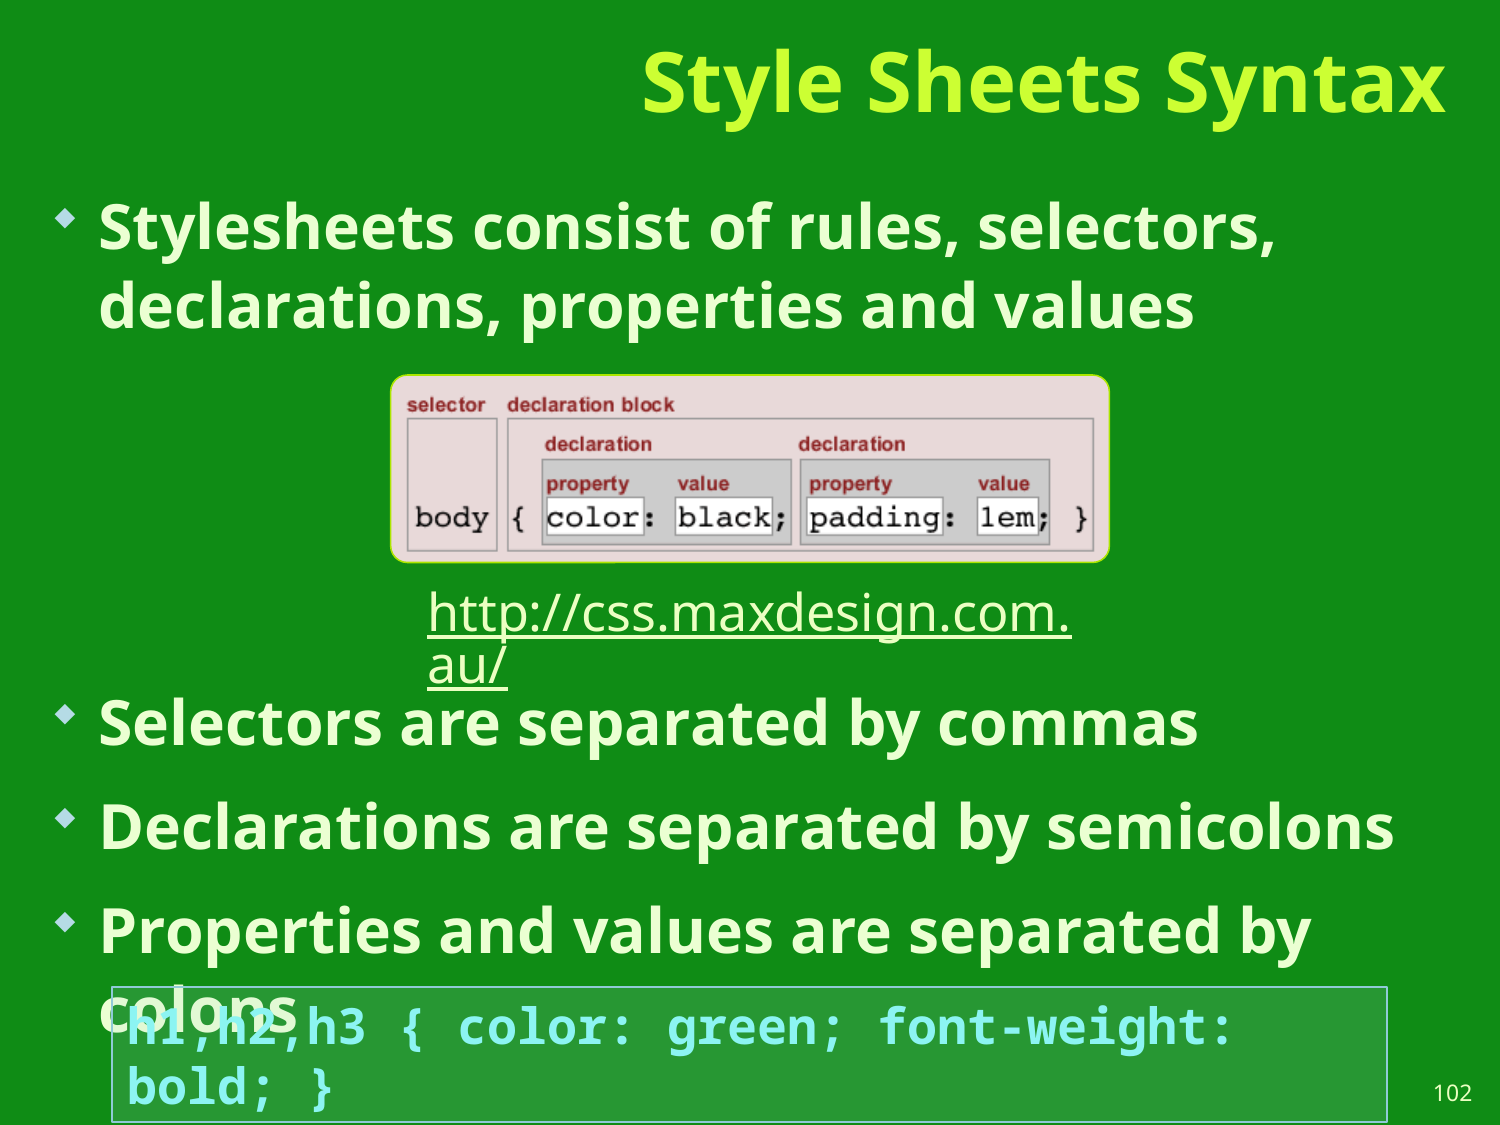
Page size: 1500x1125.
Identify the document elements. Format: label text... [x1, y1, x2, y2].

slide_number 102 [1412, 1074, 1488, 1113]
list Stylesheets consist of rules, selectors, declarations, properties and values Selectors are separated by commas Declarations are separated by semicolons Properties and values are separated by colons [37, 174, 1463, 1100]
text_box http://css.maxdesign.com.au/ [412, 574, 1088, 720]
text_box h1,h2,h3 { color: green; font-weight: bold; } [112, 987, 1388, 1123]
title Style Sheets Syntax [300, 12, 1463, 163]
picture [390, 374, 1110, 563]
